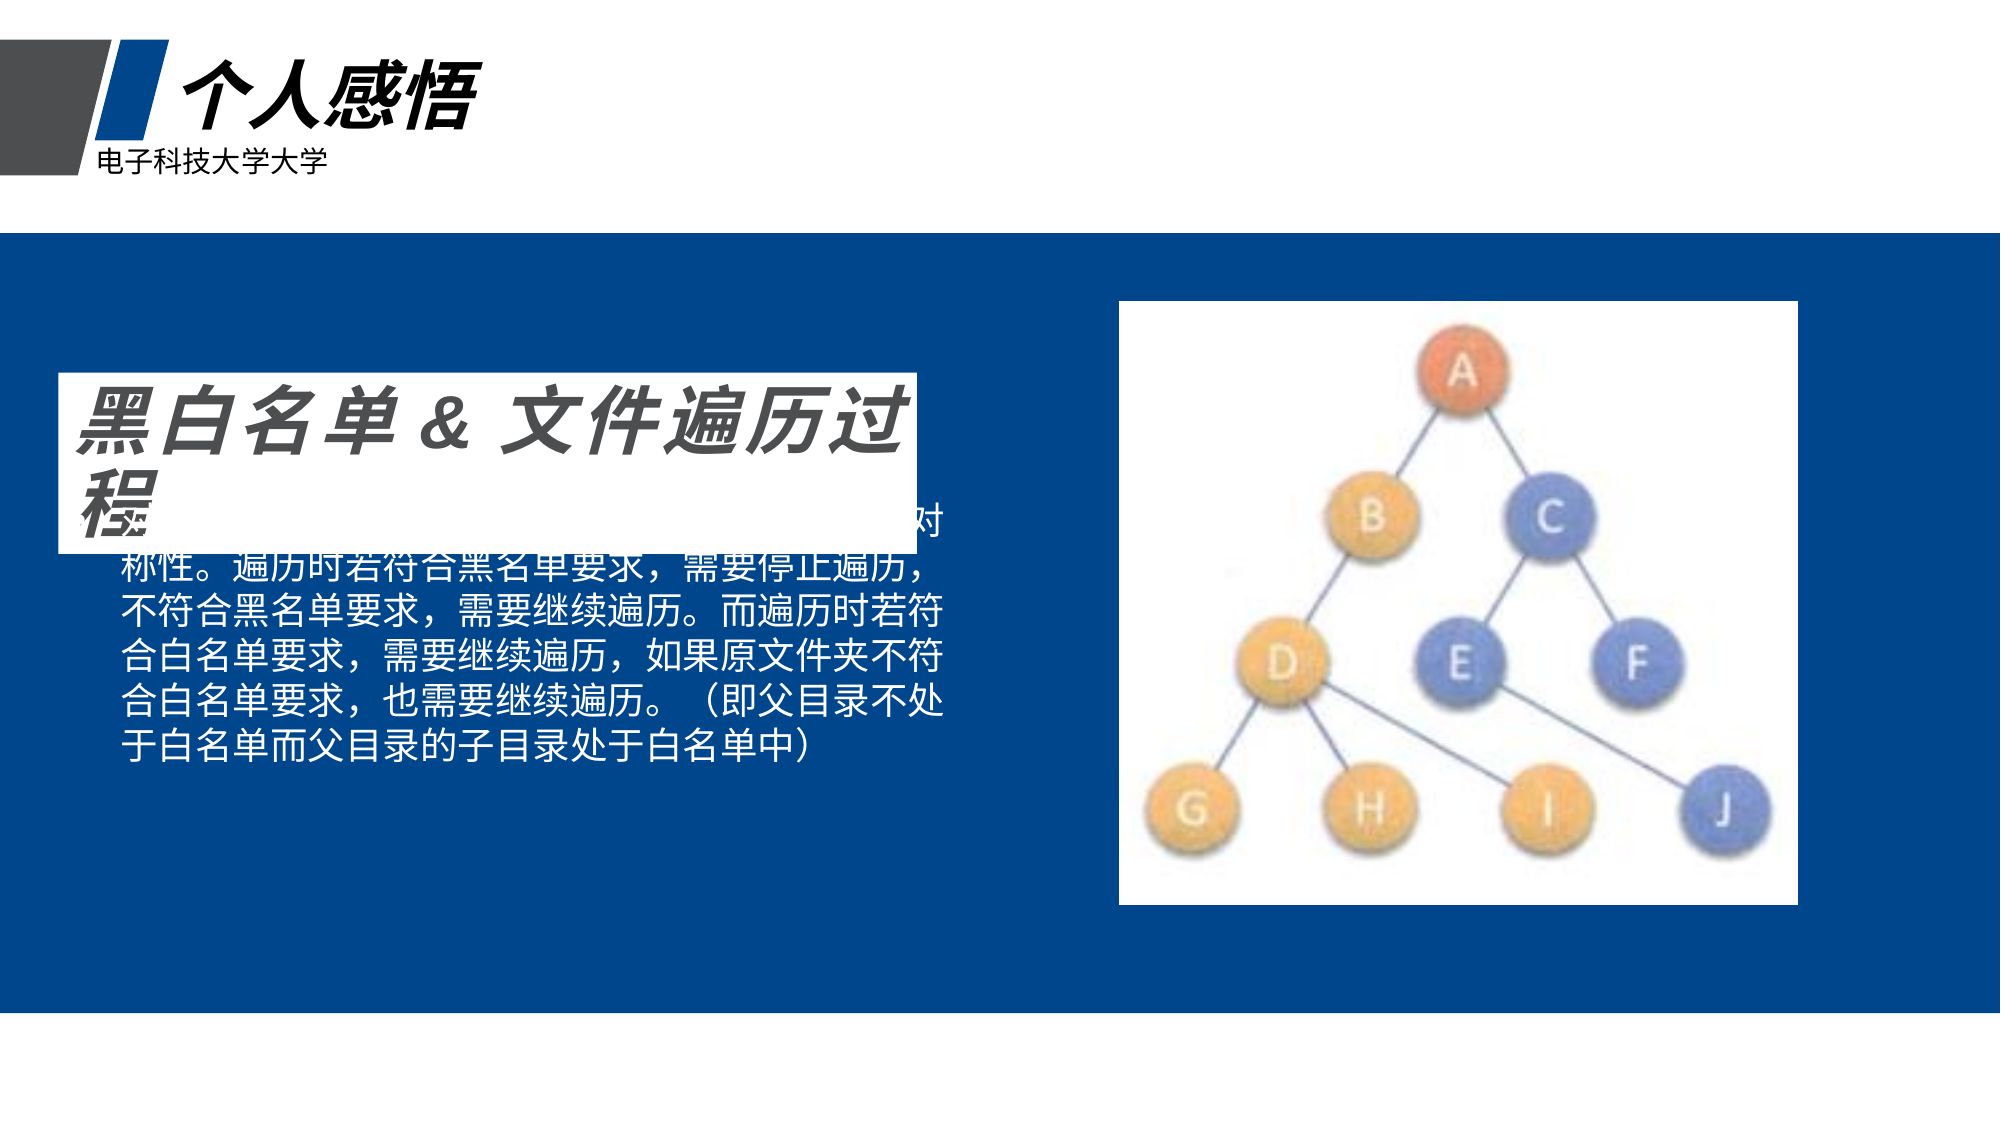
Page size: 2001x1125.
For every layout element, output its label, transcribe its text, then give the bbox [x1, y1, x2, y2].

text_box 对于路径筛选而言，实现时需要注意其逻辑的非对称性。遍历时若符合黑名单要求，需要停止遍历，不符合黑名单要求，需要继续遍历。而遍历时若符合白名单要求，需要继续遍历，如果原文件夹不符合白名单要求，也需要继续遍历。（即父目录不处于白名单而父目录的子目录处于白名单中） [58, 489, 984, 775]
text_box [0, 39, 112, 176]
text_box 个人感悟 [156, 41, 487, 147]
text_box [96, 39, 170, 135]
picture [1119, 301, 1798, 906]
text_box [0, 232, 2000, 1014]
text_box 电子科技大学大学 [80, 135, 344, 186]
text_box 黑白名单&文件遍历过程 [58, 372, 917, 489]
